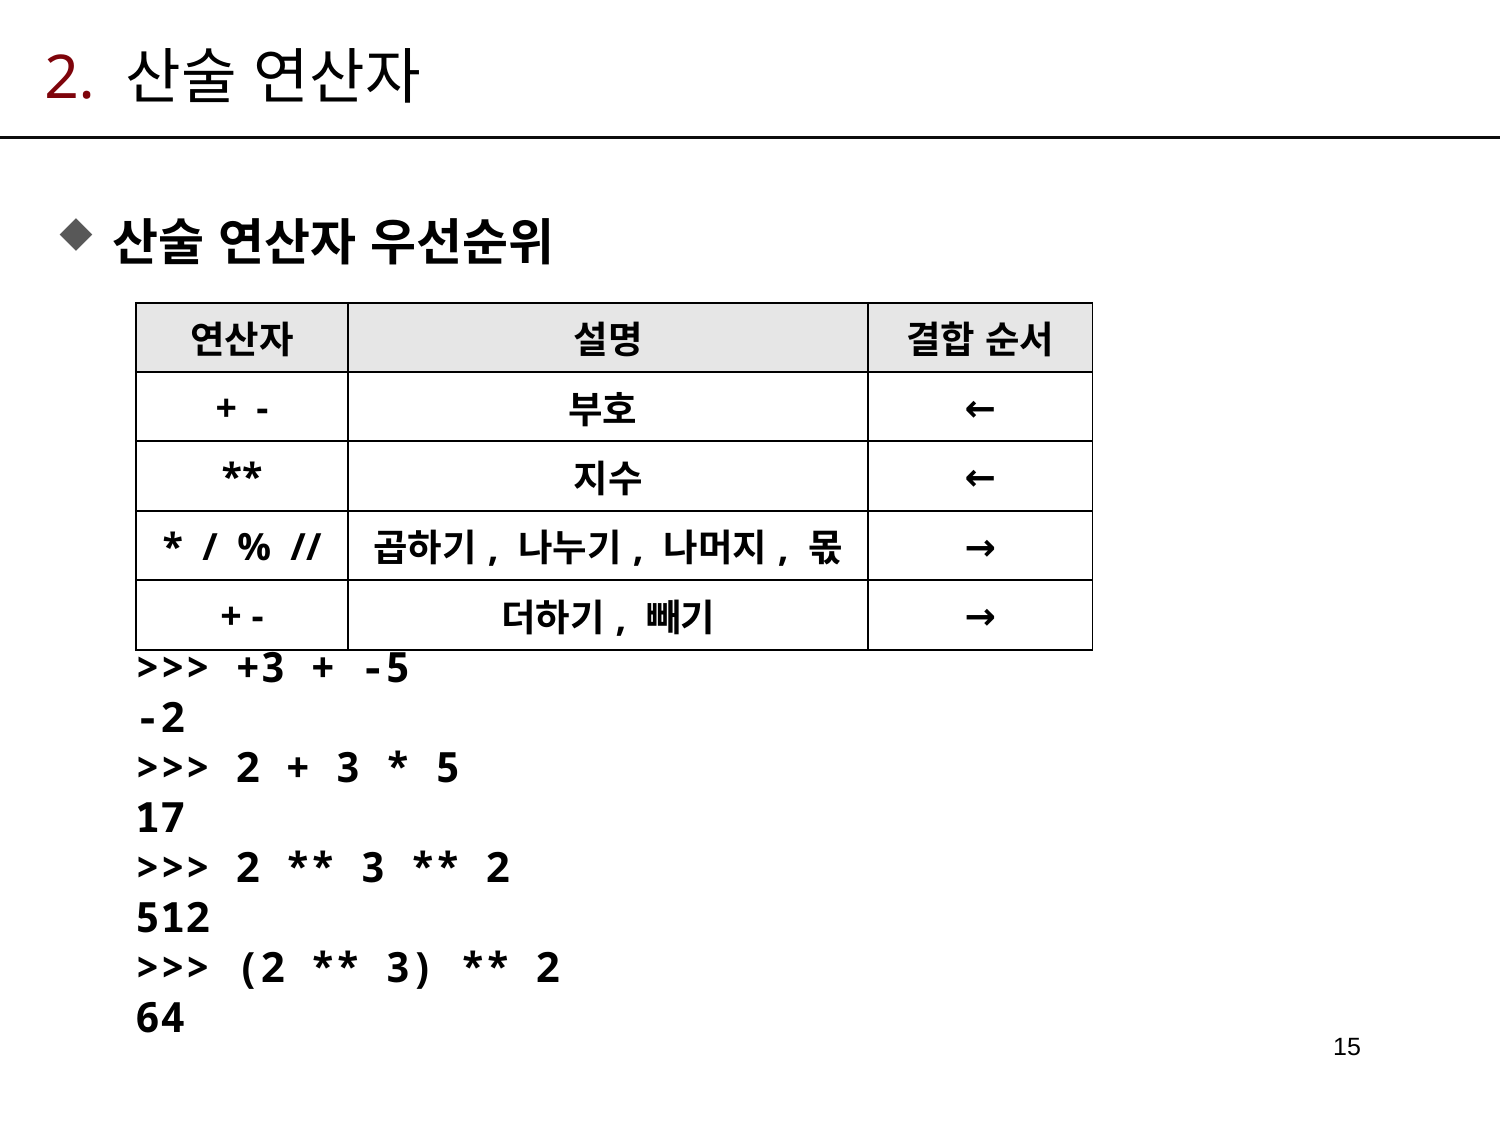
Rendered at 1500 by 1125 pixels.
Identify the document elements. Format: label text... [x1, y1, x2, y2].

table_cell 곱하기, 나누기, 나머지, 몫 [349, 512, 867, 579]
table_header 설명 [349, 304, 867, 371]
table_header 결합 순서 [869, 304, 1092, 371]
table_cell 더하기, 빼기 [349, 581, 867, 649]
table_cell + - [137, 373, 347, 440]
table_cell ← [869, 373, 1092, 440]
table_cell + - [137, 581, 347, 633]
slide_number 15 [1033, 1023, 1376, 1066]
table_cell → [869, 512, 1092, 579]
table_header 연산자 [137, 304, 347, 371]
list 산술 연산자 우선순위 [41, 172, 1412, 977]
text_box >>> +3 + -5 -2 >>> 2 + 3 * 5 17 >>> 2 ** 3 ** 2 512 >>> (2 ** 3) ** 2 64 [120, 633, 575, 1049]
table_cell ** [137, 442, 347, 510]
table_cell → [869, 581, 1092, 649]
table_cell 부호 [349, 373, 867, 440]
table_cell * / % // [137, 512, 347, 579]
table_cell ← [869, 442, 1092, 510]
table_cell 지수 [349, 442, 867, 510]
title 2. 산술 연산자 [29, 30, 1294, 124]
